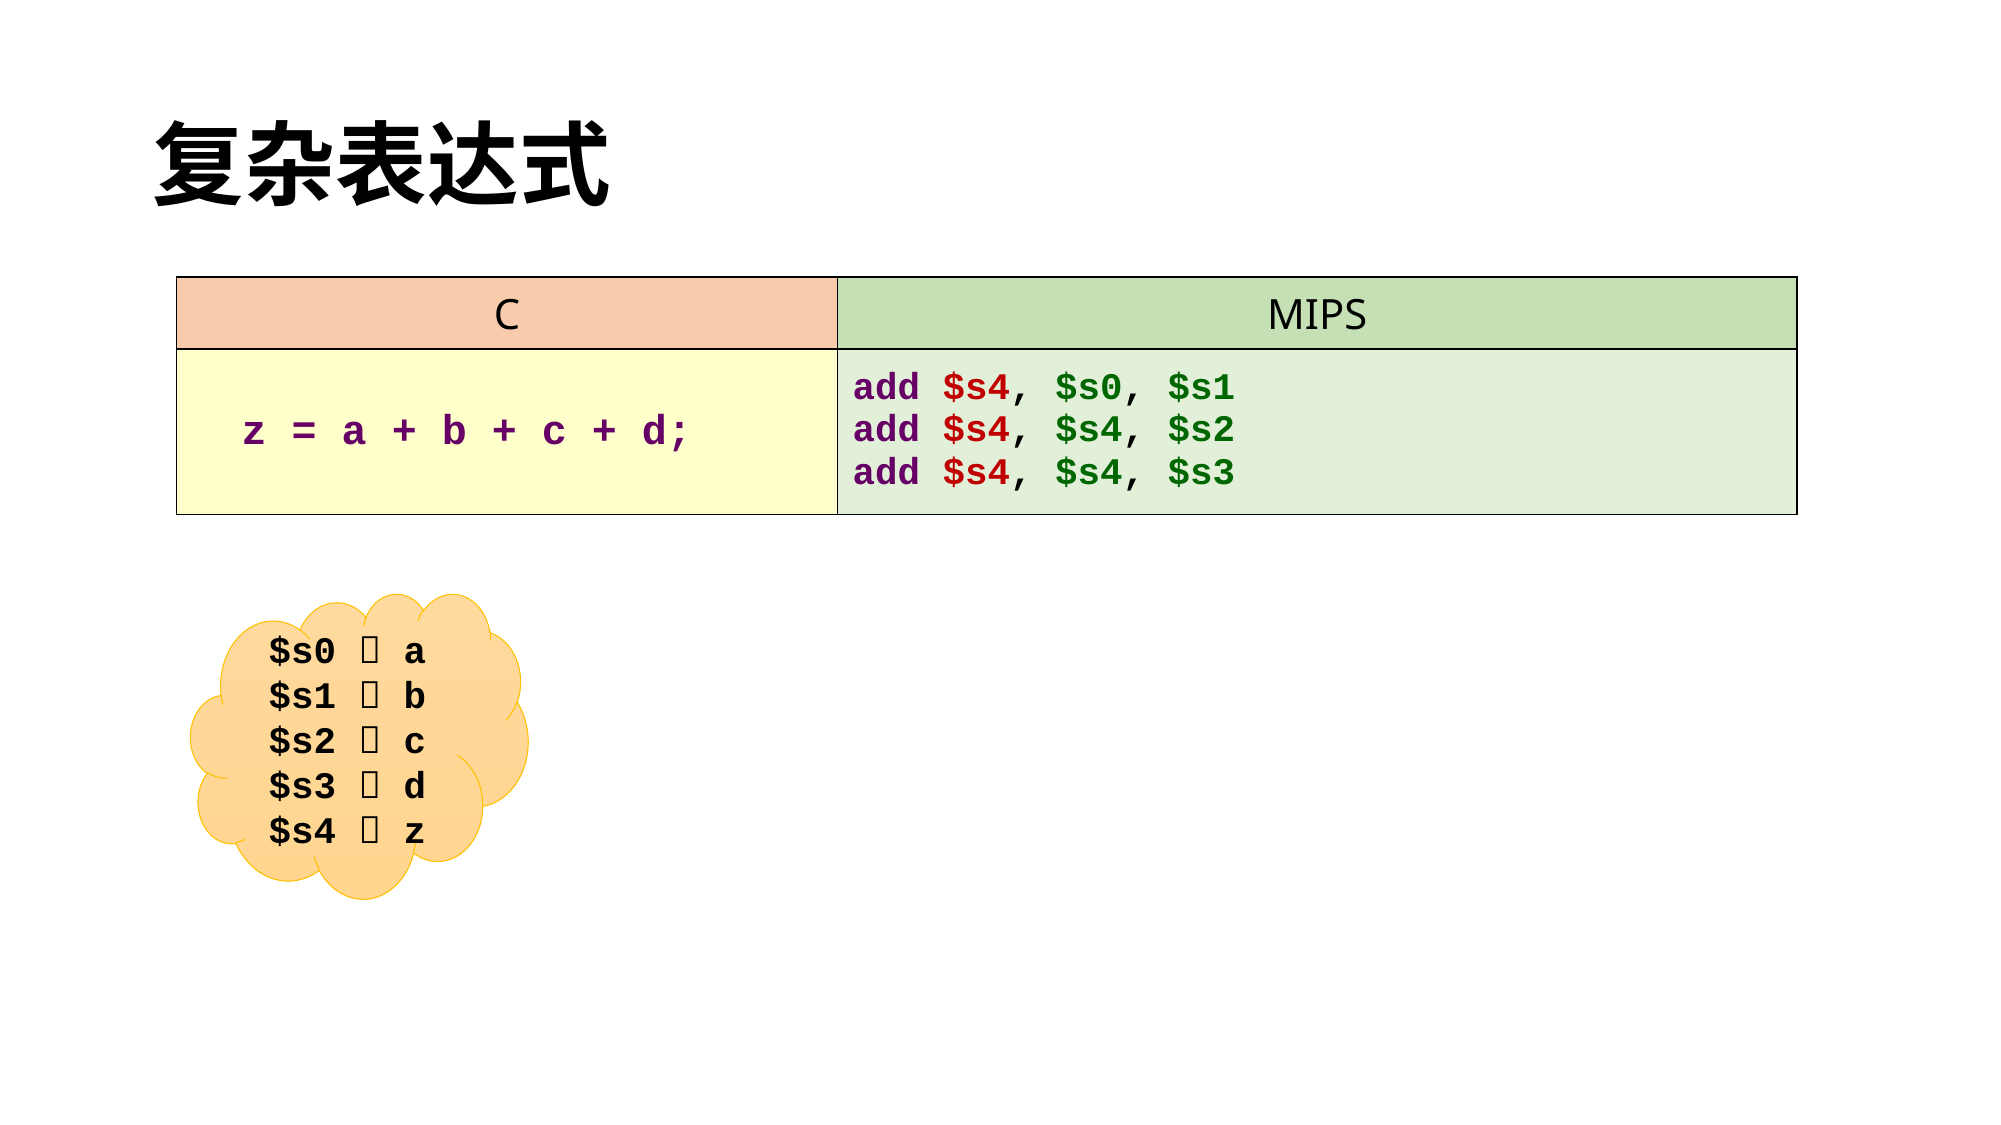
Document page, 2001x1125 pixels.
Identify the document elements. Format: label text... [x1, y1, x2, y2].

table_header MIPS [838, 278, 1796, 348]
table_header C [177, 278, 837, 348]
table_cell add $s4, $s0, $s1 add $s4, $s4, $s2 add $s4, $s4, $s3 [838, 350, 1796, 514]
title 复杂表达式 [137, 59, 1863, 278]
text_box $s0  a $s1  b $s2  c $s3  d $s4  z [189, 593, 529, 900]
table_cell z = a + b + c + d; [177, 350, 837, 514]
